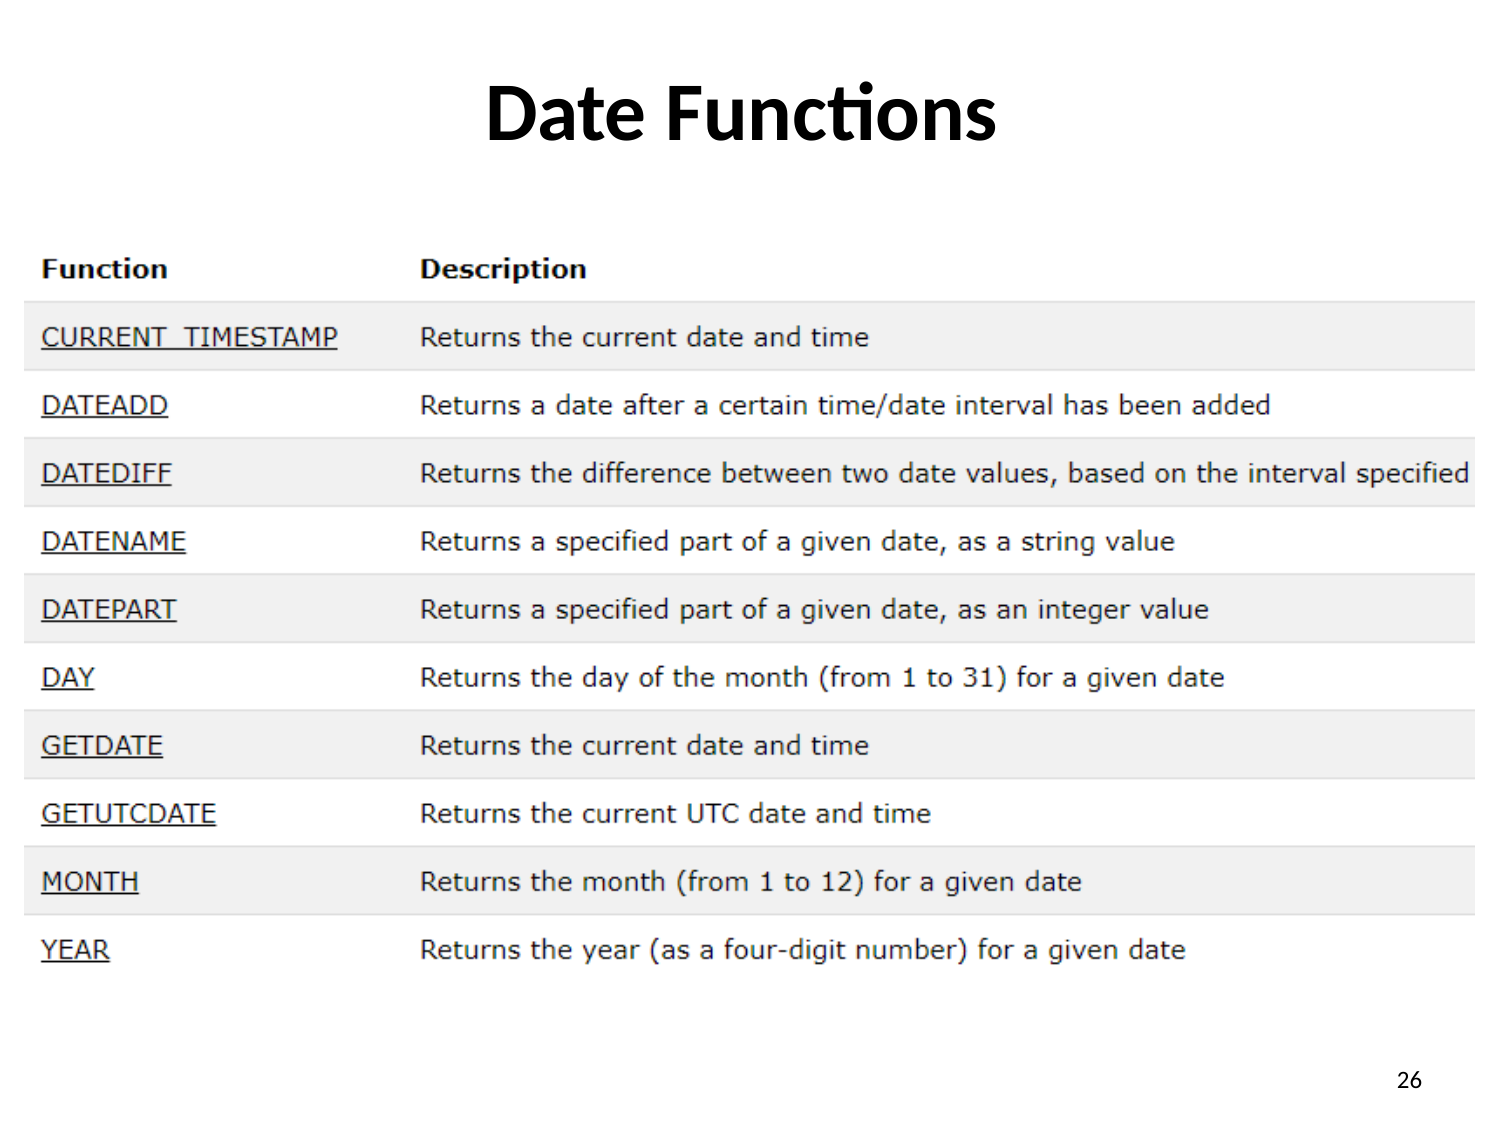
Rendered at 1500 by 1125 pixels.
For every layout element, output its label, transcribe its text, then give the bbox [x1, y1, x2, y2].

picture [0, 0, 1500, 1125]
slide_number 26 [1390, 1067, 1429, 1125]
title Date Functions [483, 55, 1004, 246]
